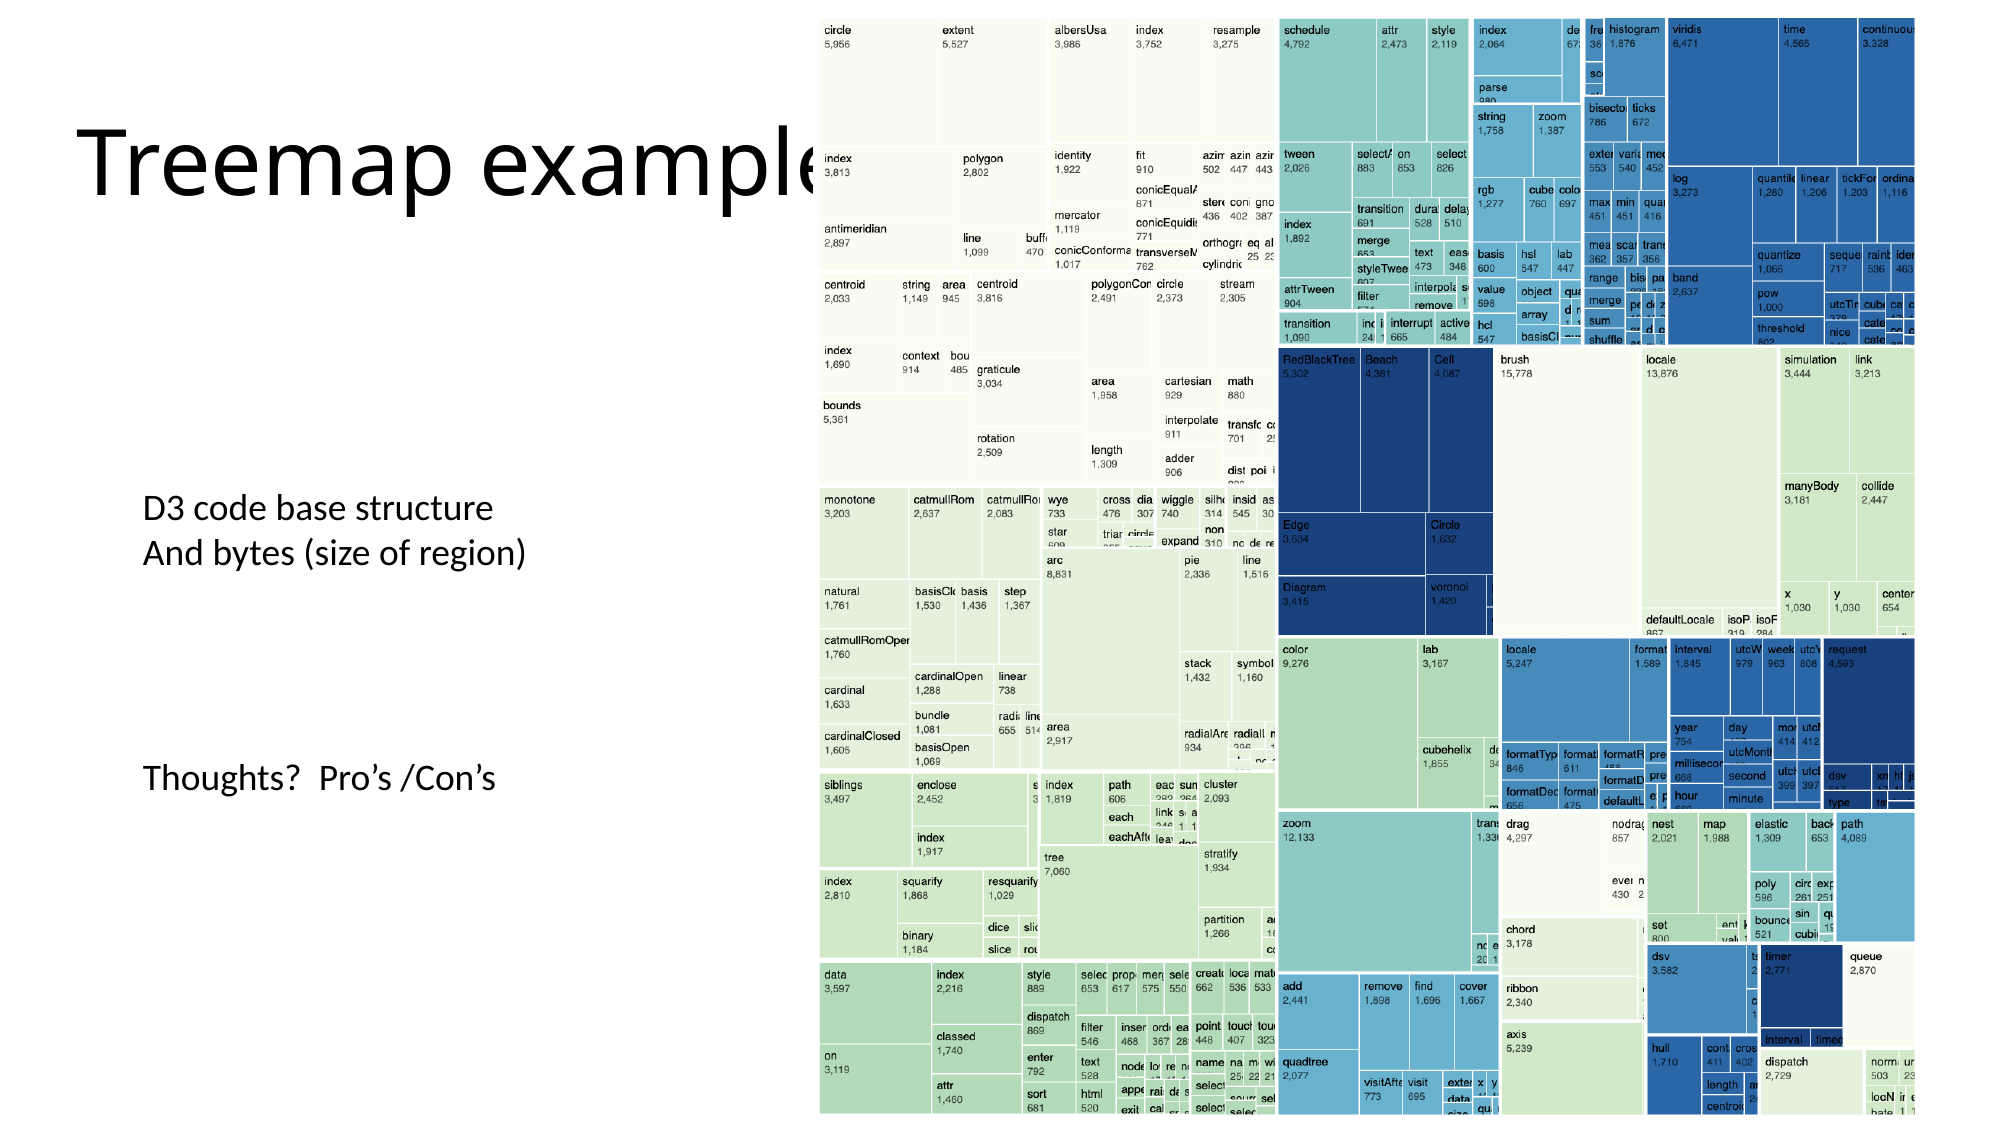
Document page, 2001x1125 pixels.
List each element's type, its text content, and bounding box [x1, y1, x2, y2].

text_box D3 code base structure And bytes (size of region) Thoughts? Pro’s /Con’s [128, 475, 543, 806]
title Treemap example [61, 57, 813, 275]
picture [813, 15, 1921, 1118]
